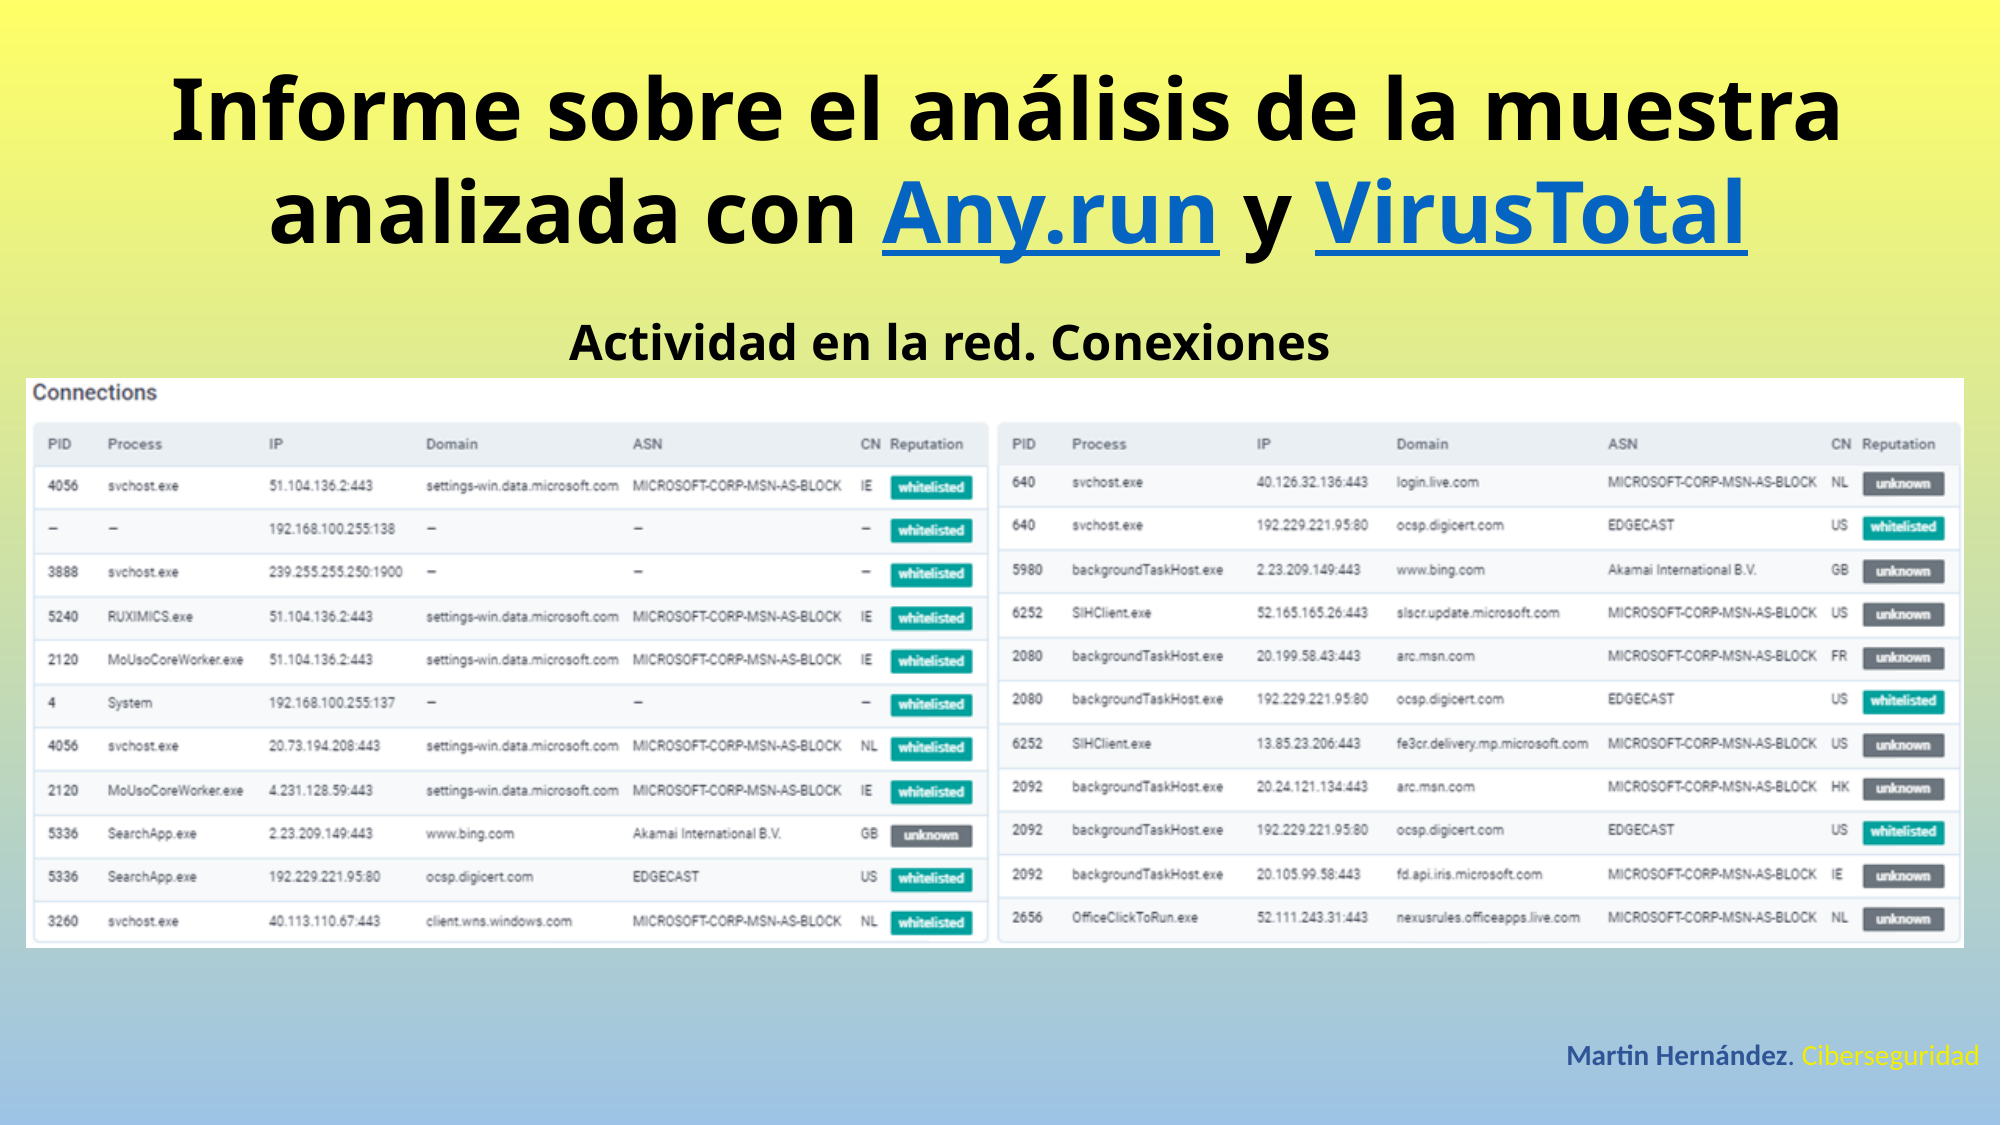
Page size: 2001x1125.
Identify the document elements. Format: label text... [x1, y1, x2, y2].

text_box Informe sobre el análisis de la muestra analizada con Any.run y VirusTotal [146, 56, 1872, 275]
text_box Actividad en la red. Conexiones [90, 310, 1816, 378]
text_box Martin Hernández. Ciberseguridad [1551, 1029, 2000, 1124]
picture [26, 378, 1964, 948]
